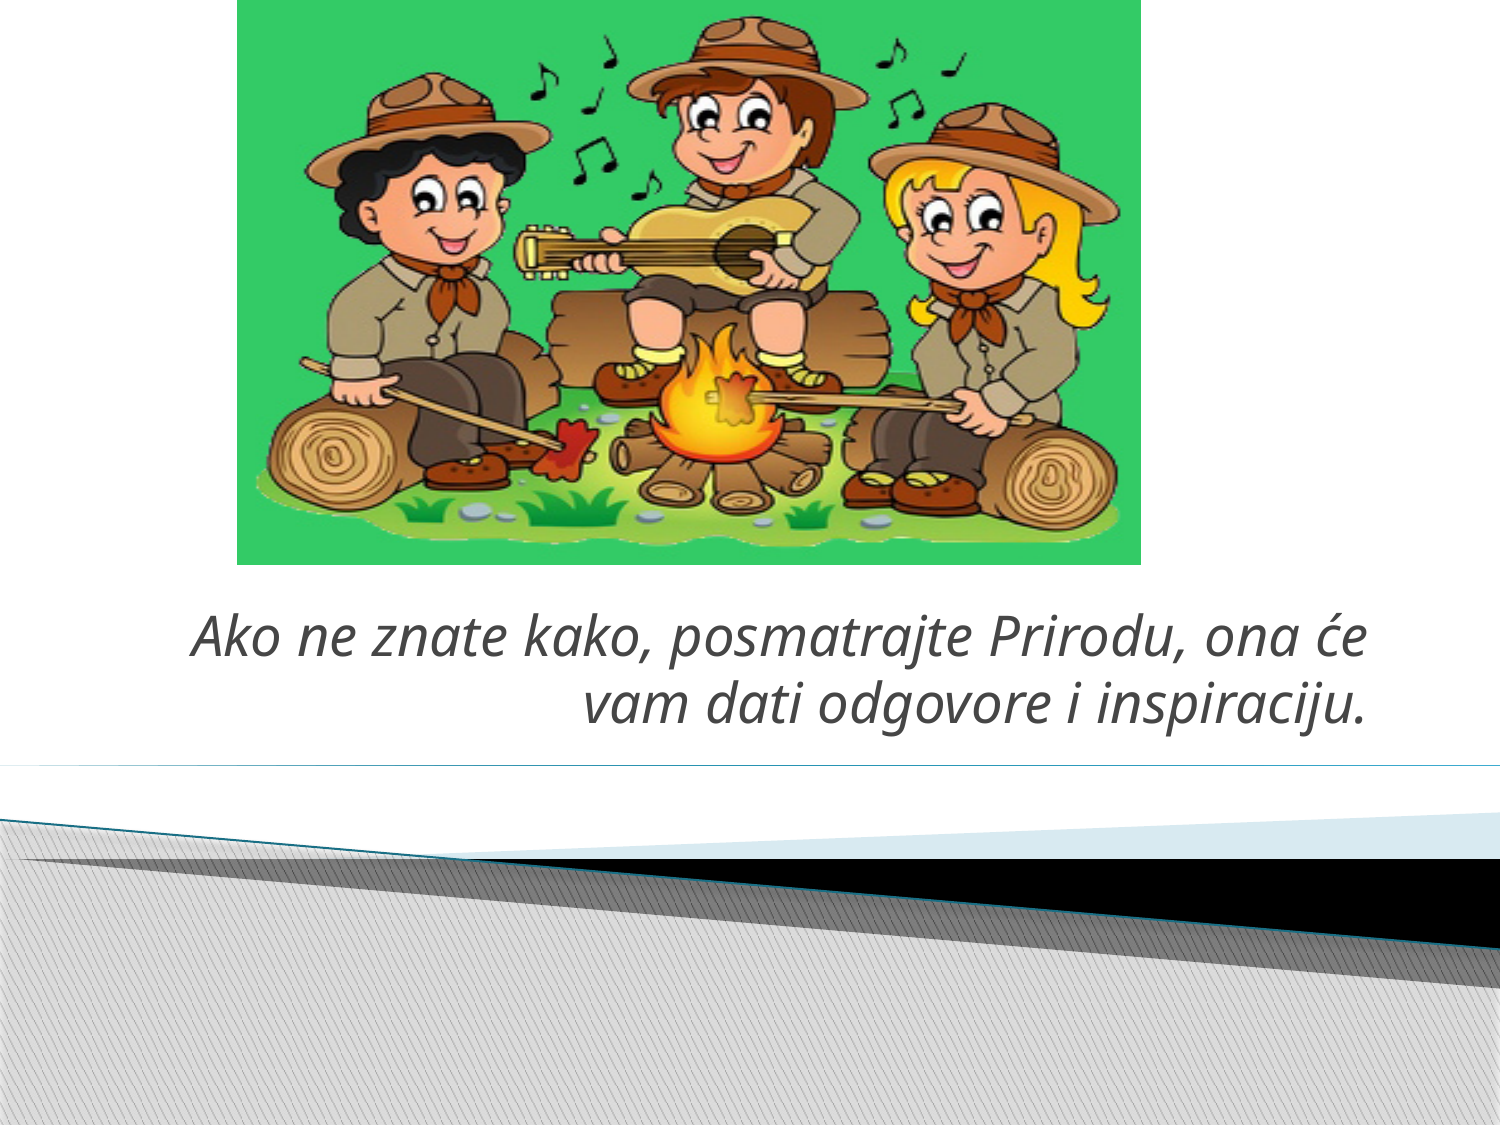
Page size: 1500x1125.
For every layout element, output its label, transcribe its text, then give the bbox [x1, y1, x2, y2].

picture [5, 859, 1500, 989]
subtitle Ako ne znate kako, posmatrajte Prirodu, ona će vam dati odgovore i inspiraciju. [112, 592, 1388, 790]
picture [237, 0, 1142, 565]
